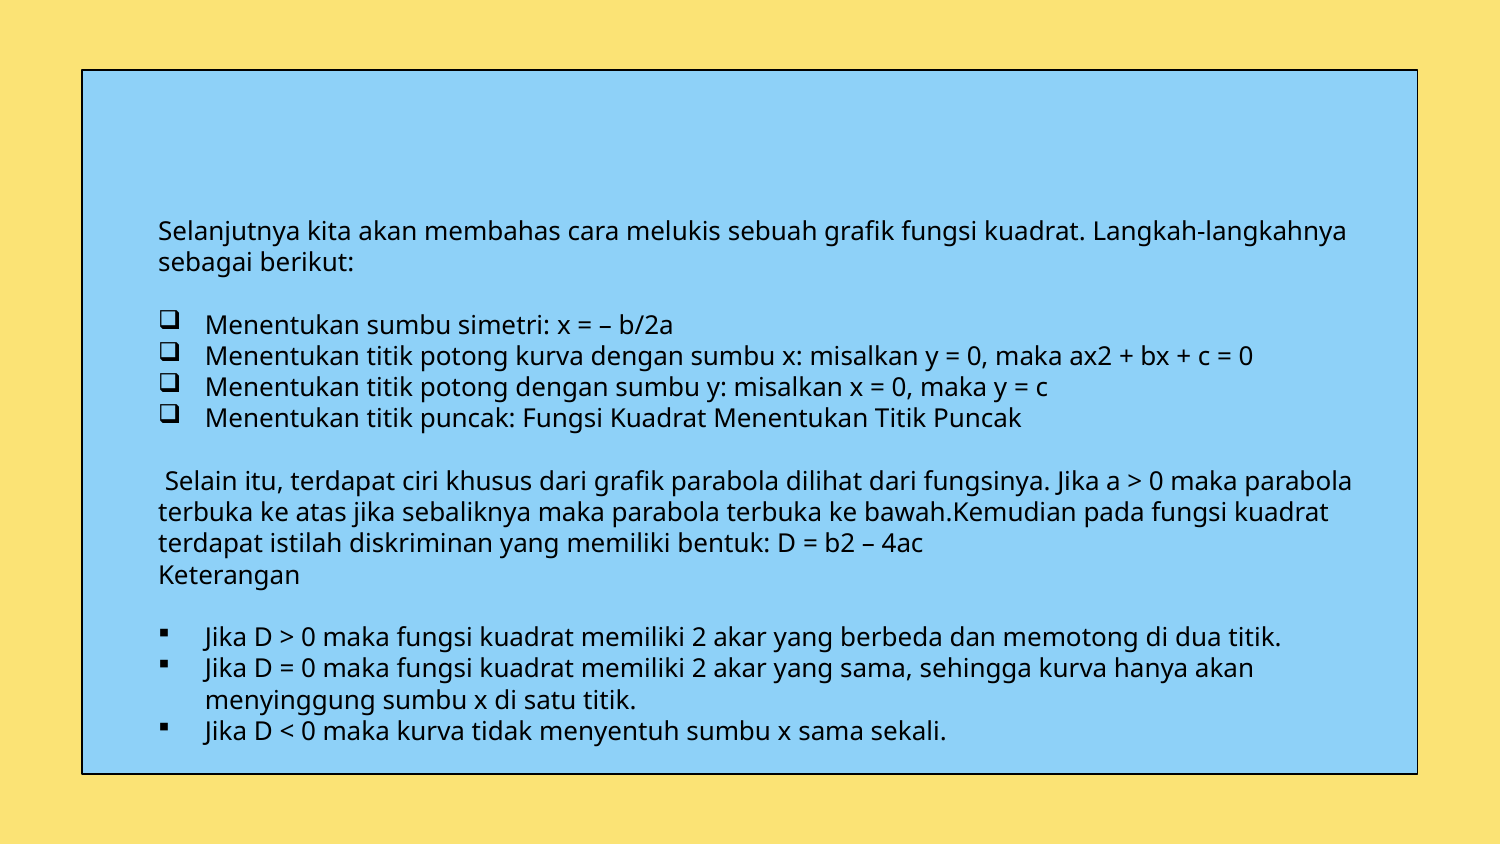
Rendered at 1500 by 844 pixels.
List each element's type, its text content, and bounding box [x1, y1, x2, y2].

list Selanjutnya kita akan membahas cara melukis sebuah grafik fungsi kuadrat. Langkah-langkahnya sebagai berikut: Menentukan sumbu simetri: x = – b/2a Menentukan titik potong kurva dengan sumbu x: misalkan y = 0, maka ax2 + bx + c = 0 Menentukan titik potong dengan sumbu y: misalkan x = 0, maka y = c Menentukan titik puncak: Fungsi Kuadrat Menentukan Titik Puncak Selain itu, terdapat ciri khusus dari grafik parabola dilihat dari fungsinya. Jika a > 0 maka parabola terbuka ke atas jika sebaliknya maka parabola terbuka ke bawah.Kemudian pada fungsi kuadrat terdapat istilah diskriminan yang memiliki bentuk: D = b2 – 4ac Keterangan Jika D > 0 maka fungsi kuadrat memiliki 2 akar yang berbeda dan memotong di dua titik. Jika D = 0 maka fungsi kuadrat memiliki 2 akar yang sama, sehingga kurva hanya akan menyinggung sumbu x di satu titik. Jika D < 0 maka kurva tidak menyentuh sumbu x sama sekali. [118, 199, 1382, 756]
